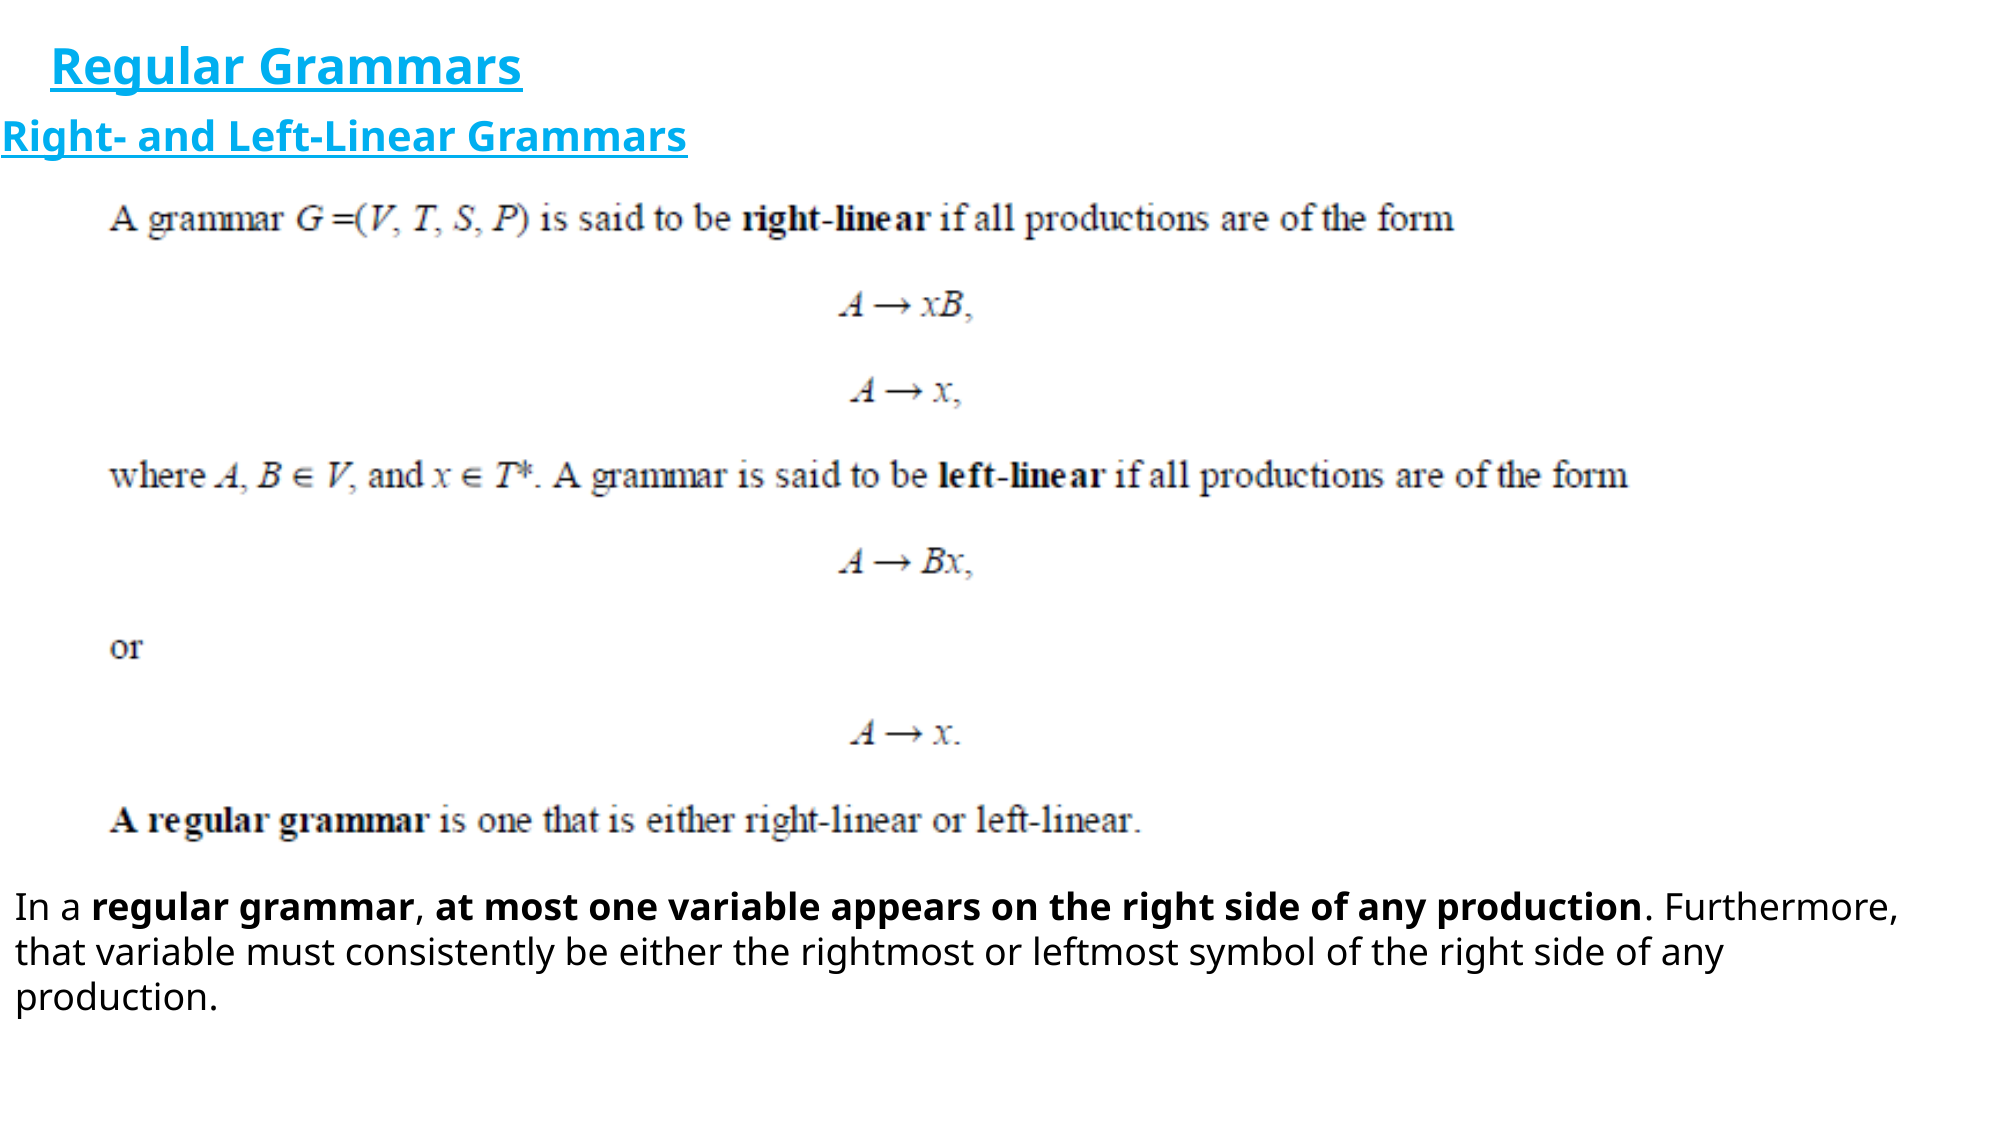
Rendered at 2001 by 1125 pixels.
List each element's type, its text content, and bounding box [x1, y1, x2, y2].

text_box Regular Grammars [35, 26, 616, 102]
text_box In a regular grammar, at most one variable appears on the right side of any production. Furthermore, that variable must consistently be either the rightmost or leftmost symbol of the right side of any production. [0, 875, 1933, 1026]
text_box Right- and Left-Linear Grammars [0, 102, 703, 168]
picture [104, 178, 1672, 864]
